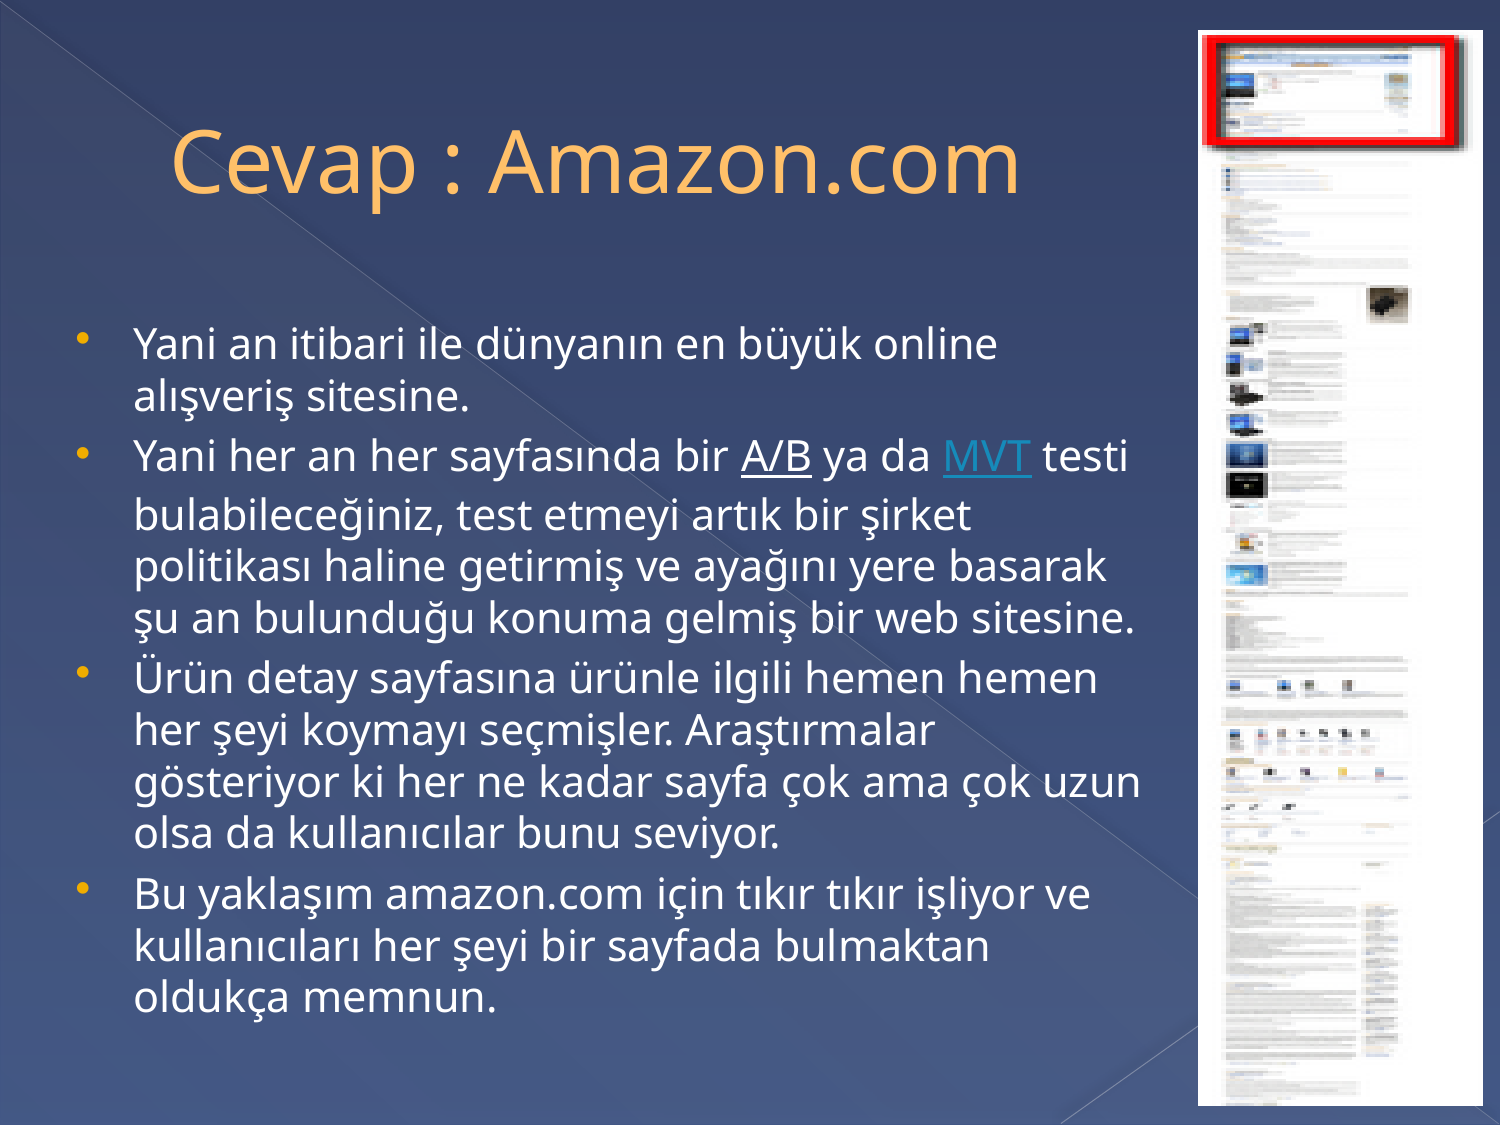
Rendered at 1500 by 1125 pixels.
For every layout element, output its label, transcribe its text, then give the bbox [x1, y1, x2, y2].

list Yani an itibari ile dünyanın en büyük online alışveriş sitesine. Yani her an her sayfasında bir A/B ya da MVT testi bulabileceğiniz, test etmeyi artık bir şirket politikası haline getirmiş ve ayağını yere basarak şu an bulunduğu konuma gelmiş bir web sitesine. Ürün detay sayfasına ürünle ilgili hemen hemen her şeyi koymayı seçmişler. Araştırmalar gösteriyor ki her ne kadar sayfa çok ama çok uzun olsa da kullanıcılar bunu seviyor. Bu yaklaşım amazon.com için tıkır tıkır işliyor ve kullanıcıları her şeyi bir sayfada bulmaktan oldukça memnun. [53, 308, 1166, 1059]
title Cevap : Amazon.com [75, 43, 1058, 274]
picture [1198, 30, 1483, 1107]
